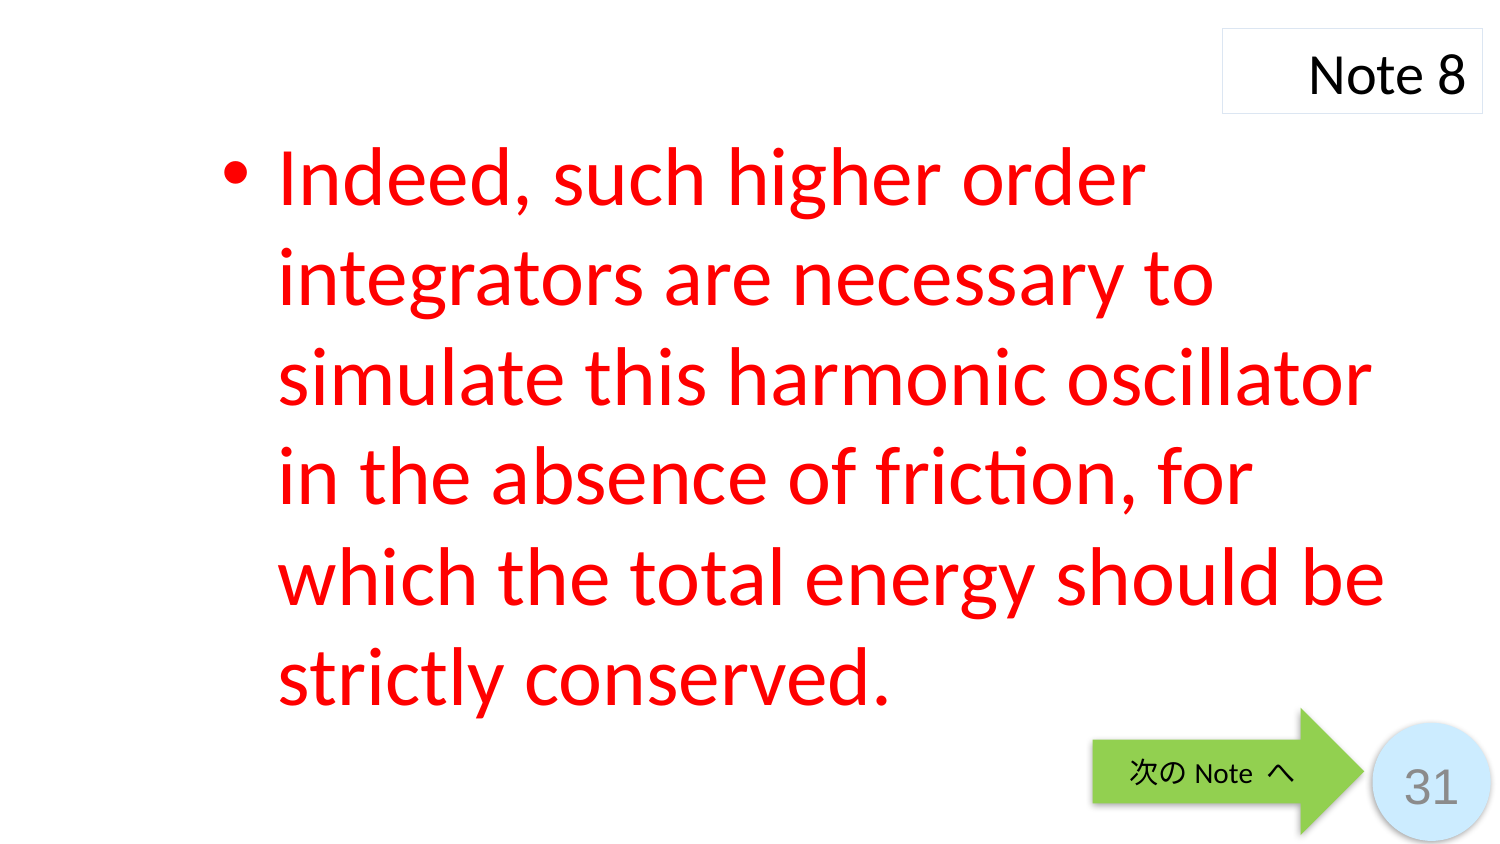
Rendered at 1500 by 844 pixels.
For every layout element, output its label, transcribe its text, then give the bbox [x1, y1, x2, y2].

text_box Note 8 [1222, 28, 1483, 114]
text_box 次のNote へ [1091, 706, 1365, 836]
slide_number 31 [1372, 762, 1491, 807]
list Indeed, such higher order integrators are necessary to simulate this harmonic oscillator in the absence of friction, for which the total energy should be strictly conserved. [206, 114, 1412, 786]
